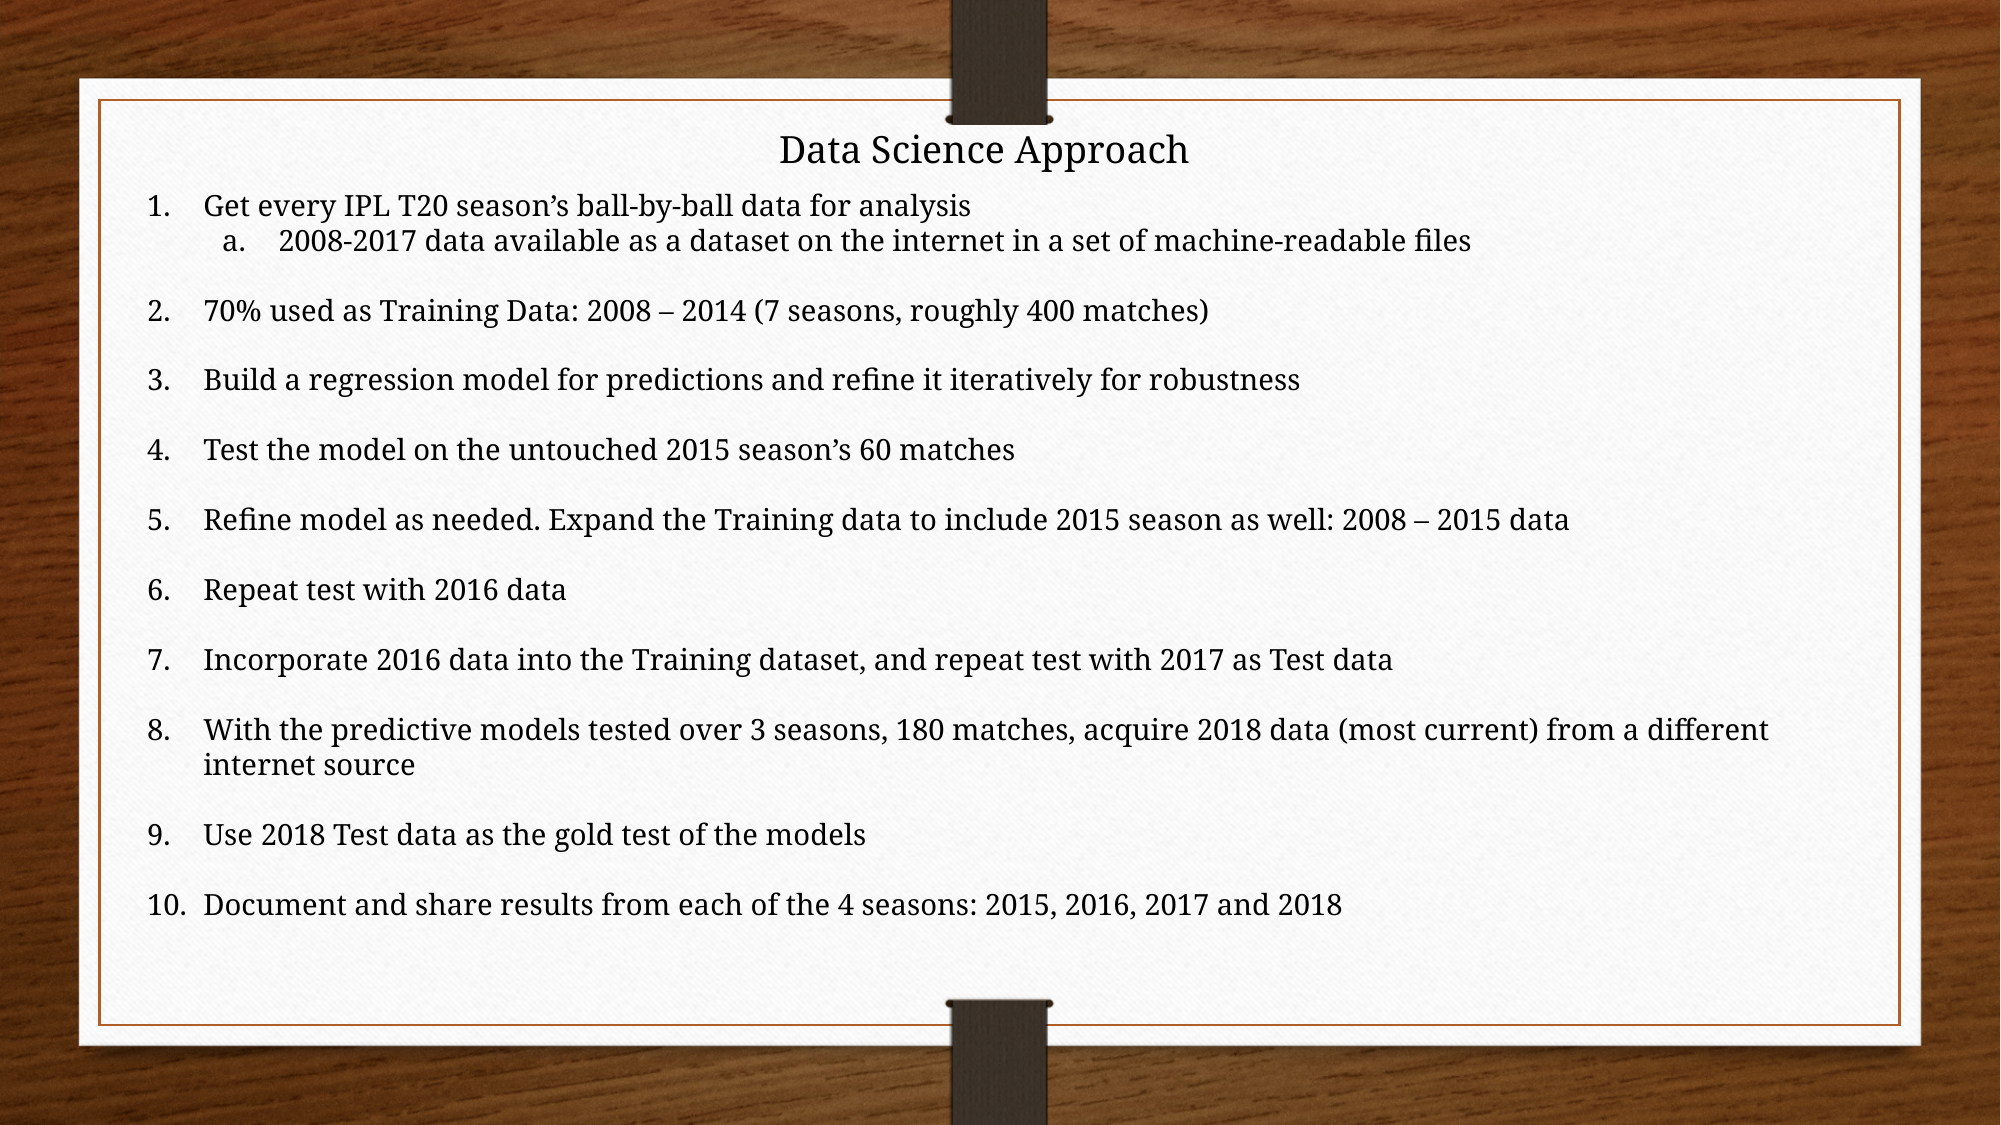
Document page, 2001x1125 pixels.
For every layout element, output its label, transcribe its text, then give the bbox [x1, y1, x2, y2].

picture [0, 0, 948, 1125]
text_box Data Science Approach [764, 118, 1205, 179]
text_box Get every IPL T20 season’s ball-by-ball data for analysis 2008-2017 data available as a dataset on the internet in a set of machine-readable files 70% used as Training Data: 2008 – 2014 (7 seasons, roughly 400 matches) Build a regression model for predictions and refine it iteratively for robustness Test the model on the untouched 2015 season’s 60 matches Refine model as needed. Expand the Training data to include 2015 season as well: 2008 – 2015 data Repeat test with 2016 data Incorporate 2016 data into the Training dataset, and repeat test with 2017 as Test data With the predictive models tested over 3 seasons, 180 matches, acquire 2018 data (most current) from a different internet source Use 2018 Test data as the gold test of the models Document and share results from each of the 4 seasons: 2015, 2016, 2017 and 2018 [132, 179, 1868, 1034]
picture [949, 0, 2001, 1125]
picture [101, 101, 948, 1024]
